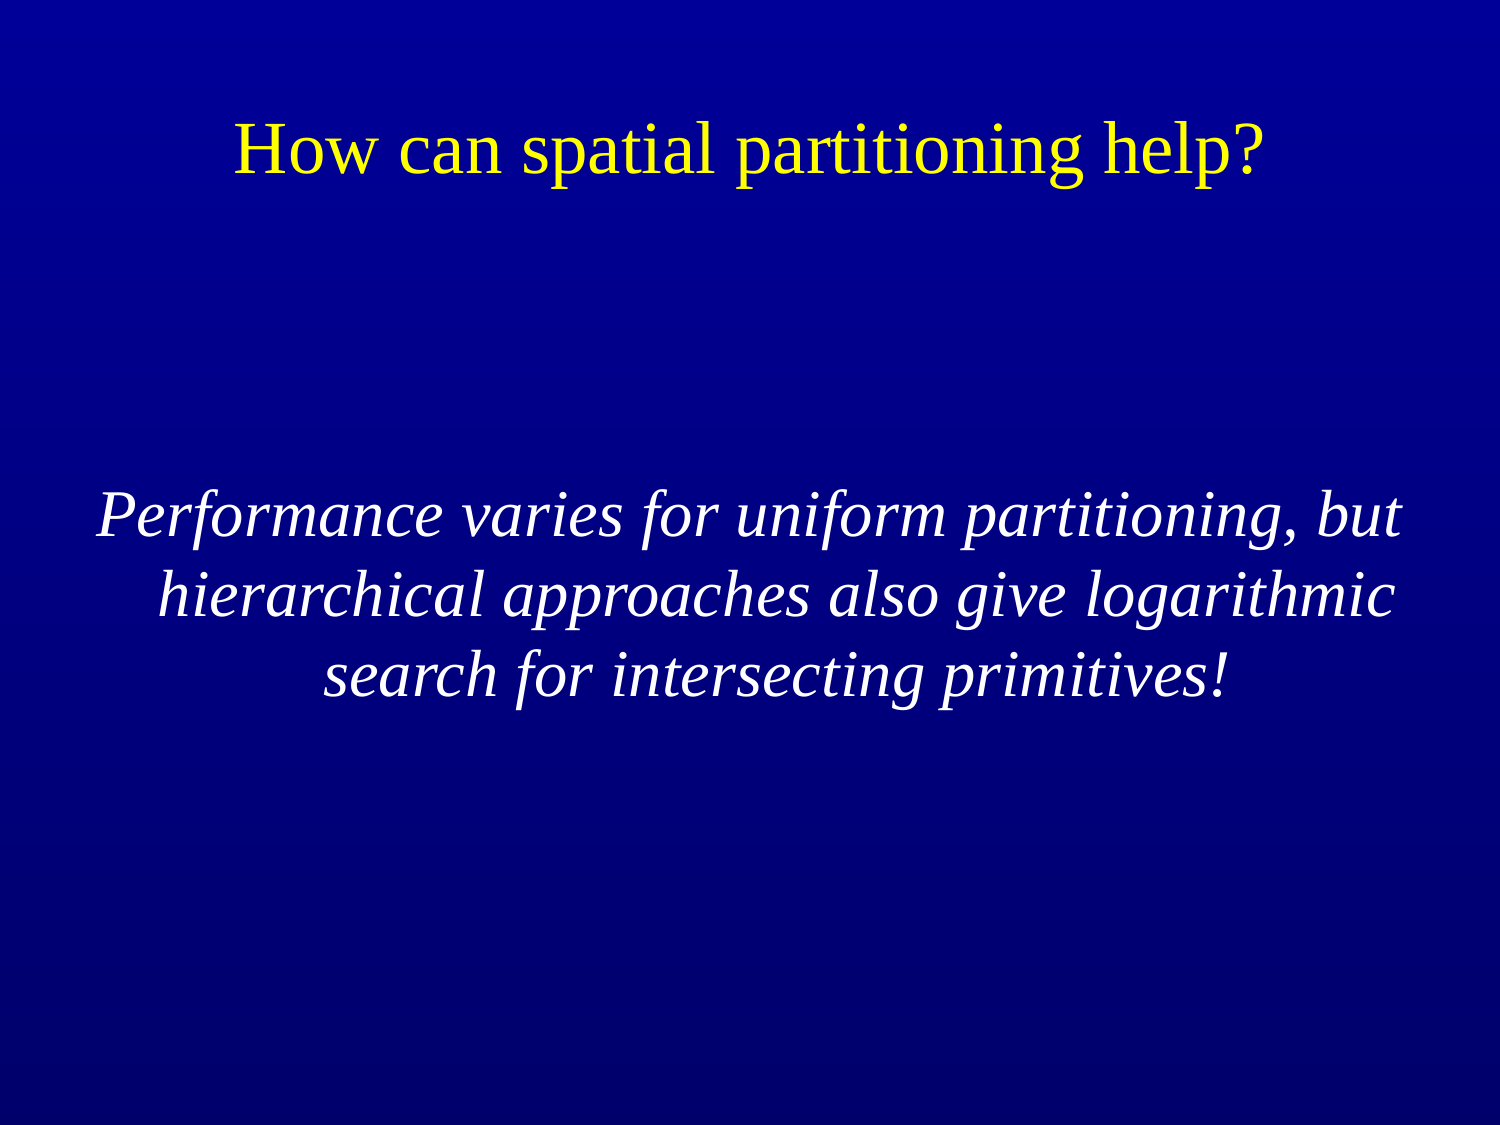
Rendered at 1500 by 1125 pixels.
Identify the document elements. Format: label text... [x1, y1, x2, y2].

title How can spatial partitioning help? [62, 50, 1438, 238]
list Performance varies for uniform partitioning, but hierarchical approaches also give logarithmic search for intersecting primitives! [62, 462, 1438, 738]
